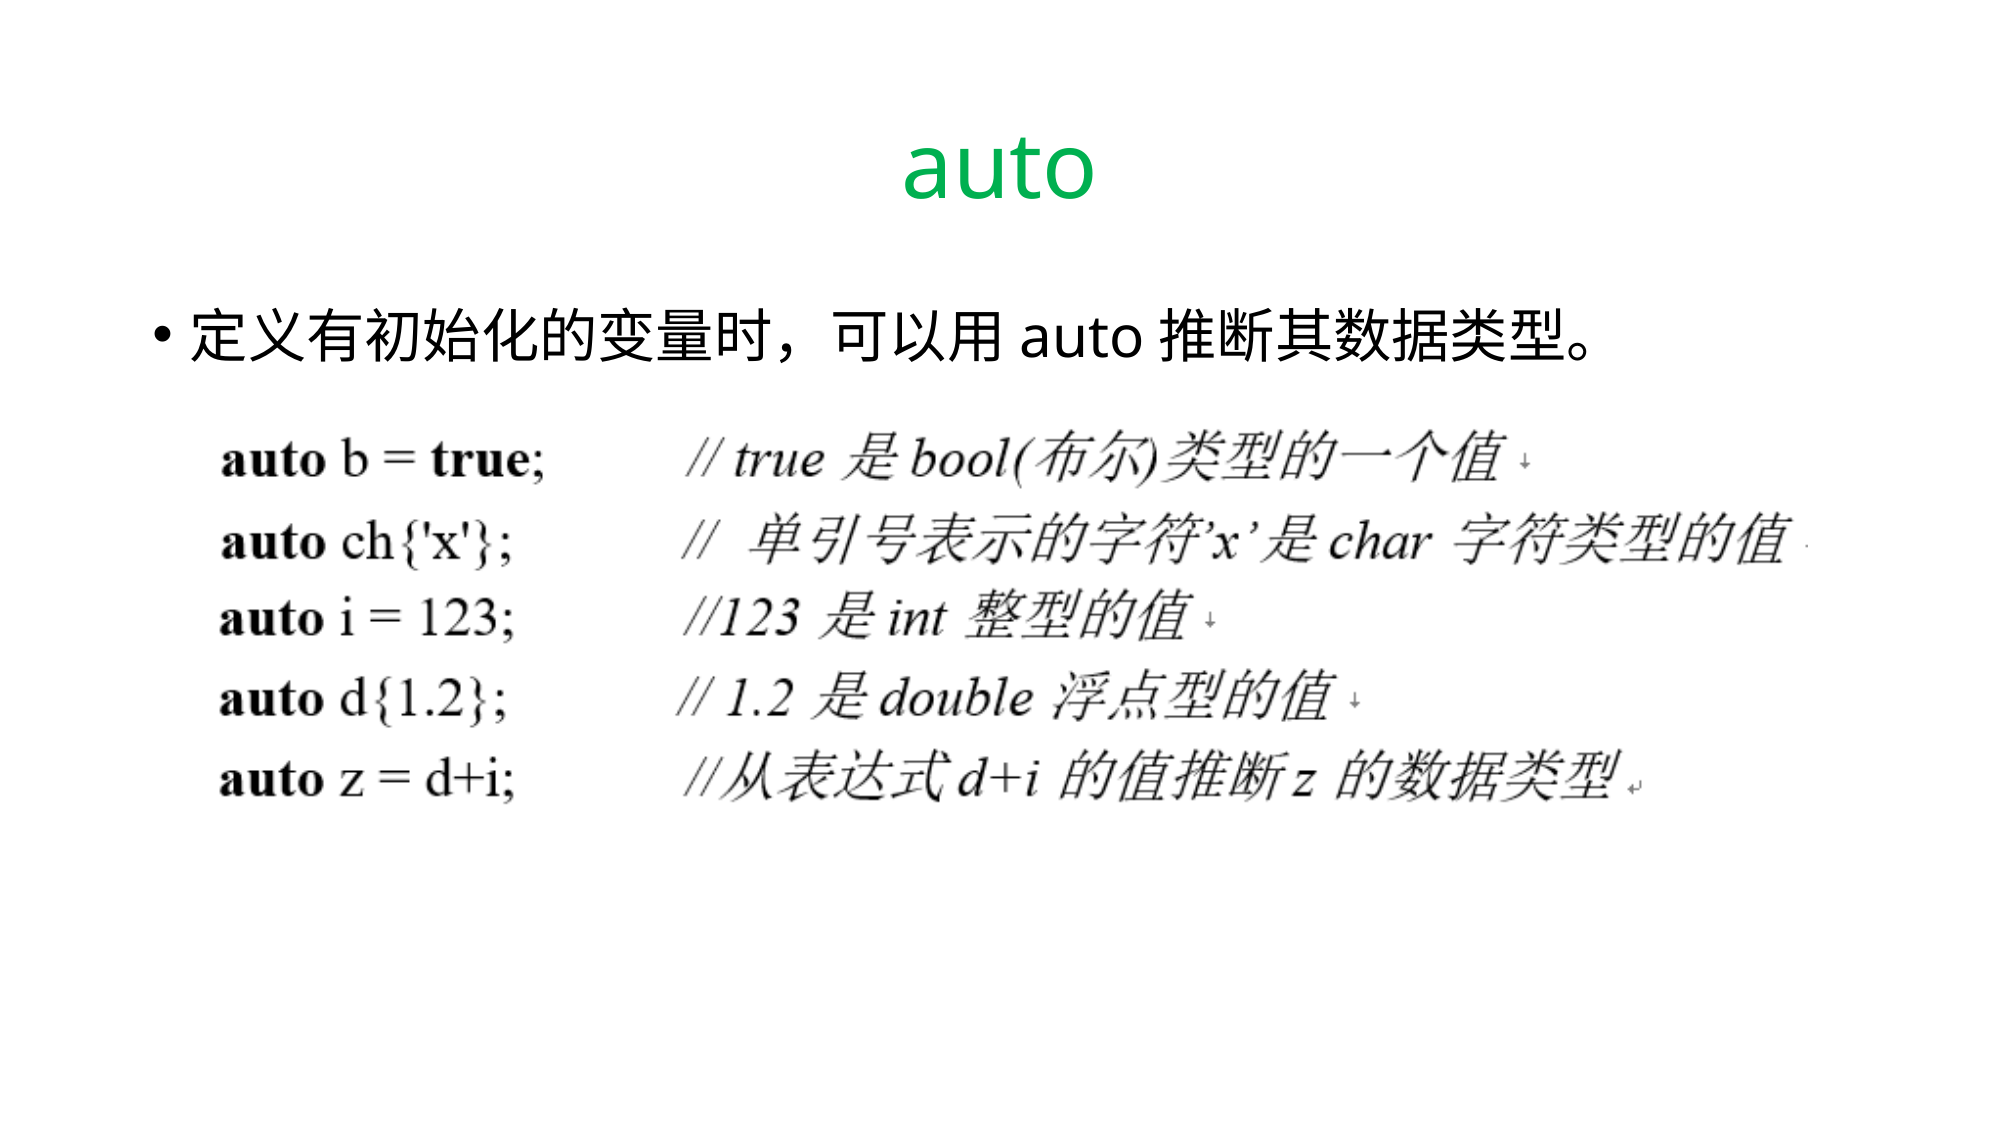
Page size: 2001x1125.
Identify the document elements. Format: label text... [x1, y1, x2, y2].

title auto [137, 59, 1863, 277]
picture [191, 424, 1808, 820]
list 定义有初始化的变量时，可以用auto推断其数据类型。 [137, 277, 1863, 413]
